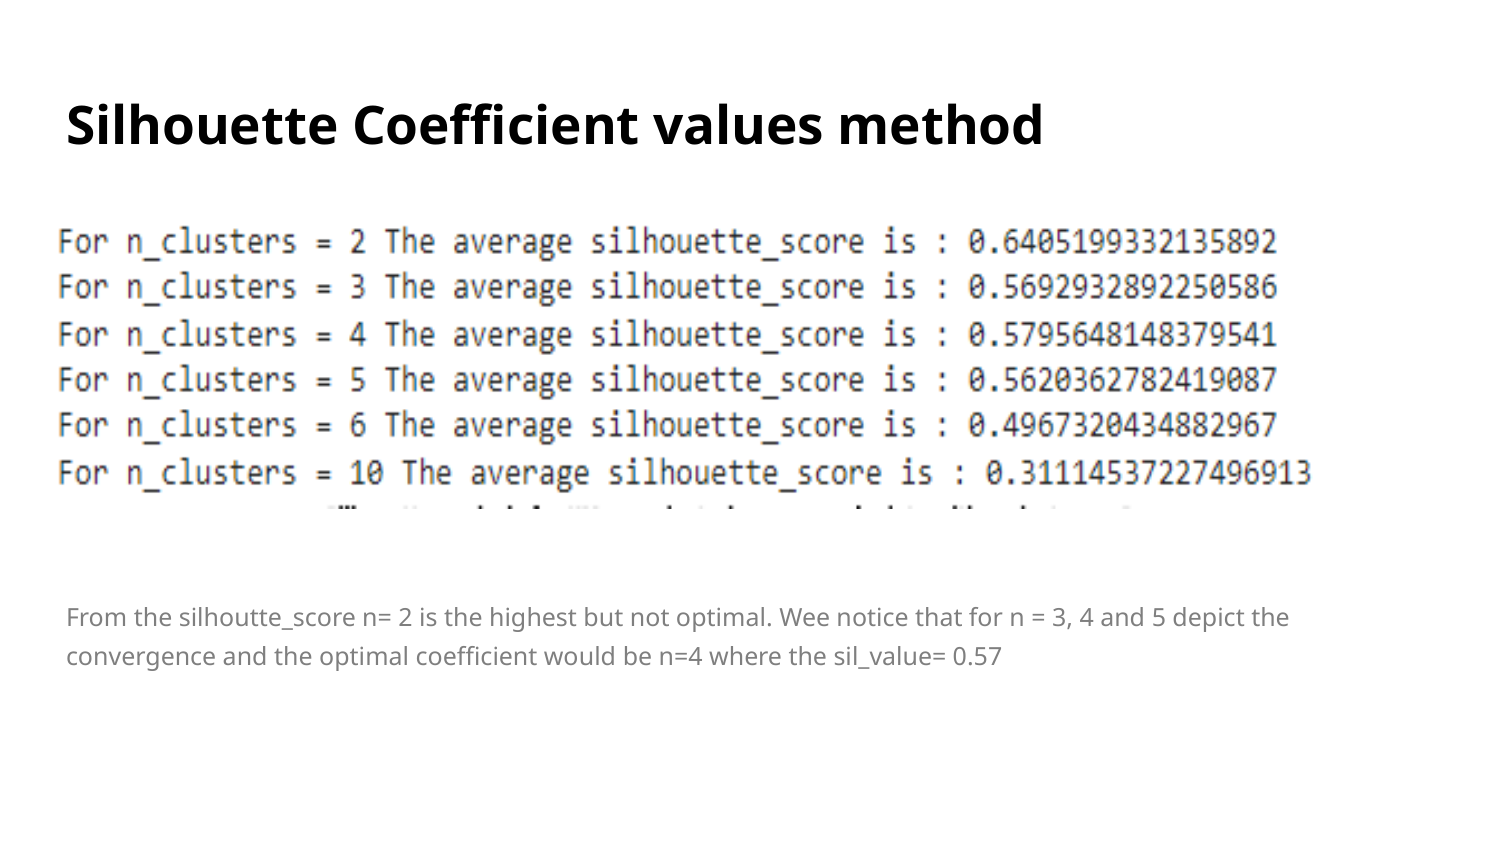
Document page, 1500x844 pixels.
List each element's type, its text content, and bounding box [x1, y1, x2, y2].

list From the silhoutte_score n= 2 is the highest but not optimal. Wee notice that for n = 3, 4 and 5 depict the convergence and the optimal coefficient would be n=4 where the sil_value= 0.57 [51, 189, 1449, 750]
picture [50, 214, 1315, 509]
title Silhouette Coefficient values method [51, 72, 1449, 176]
